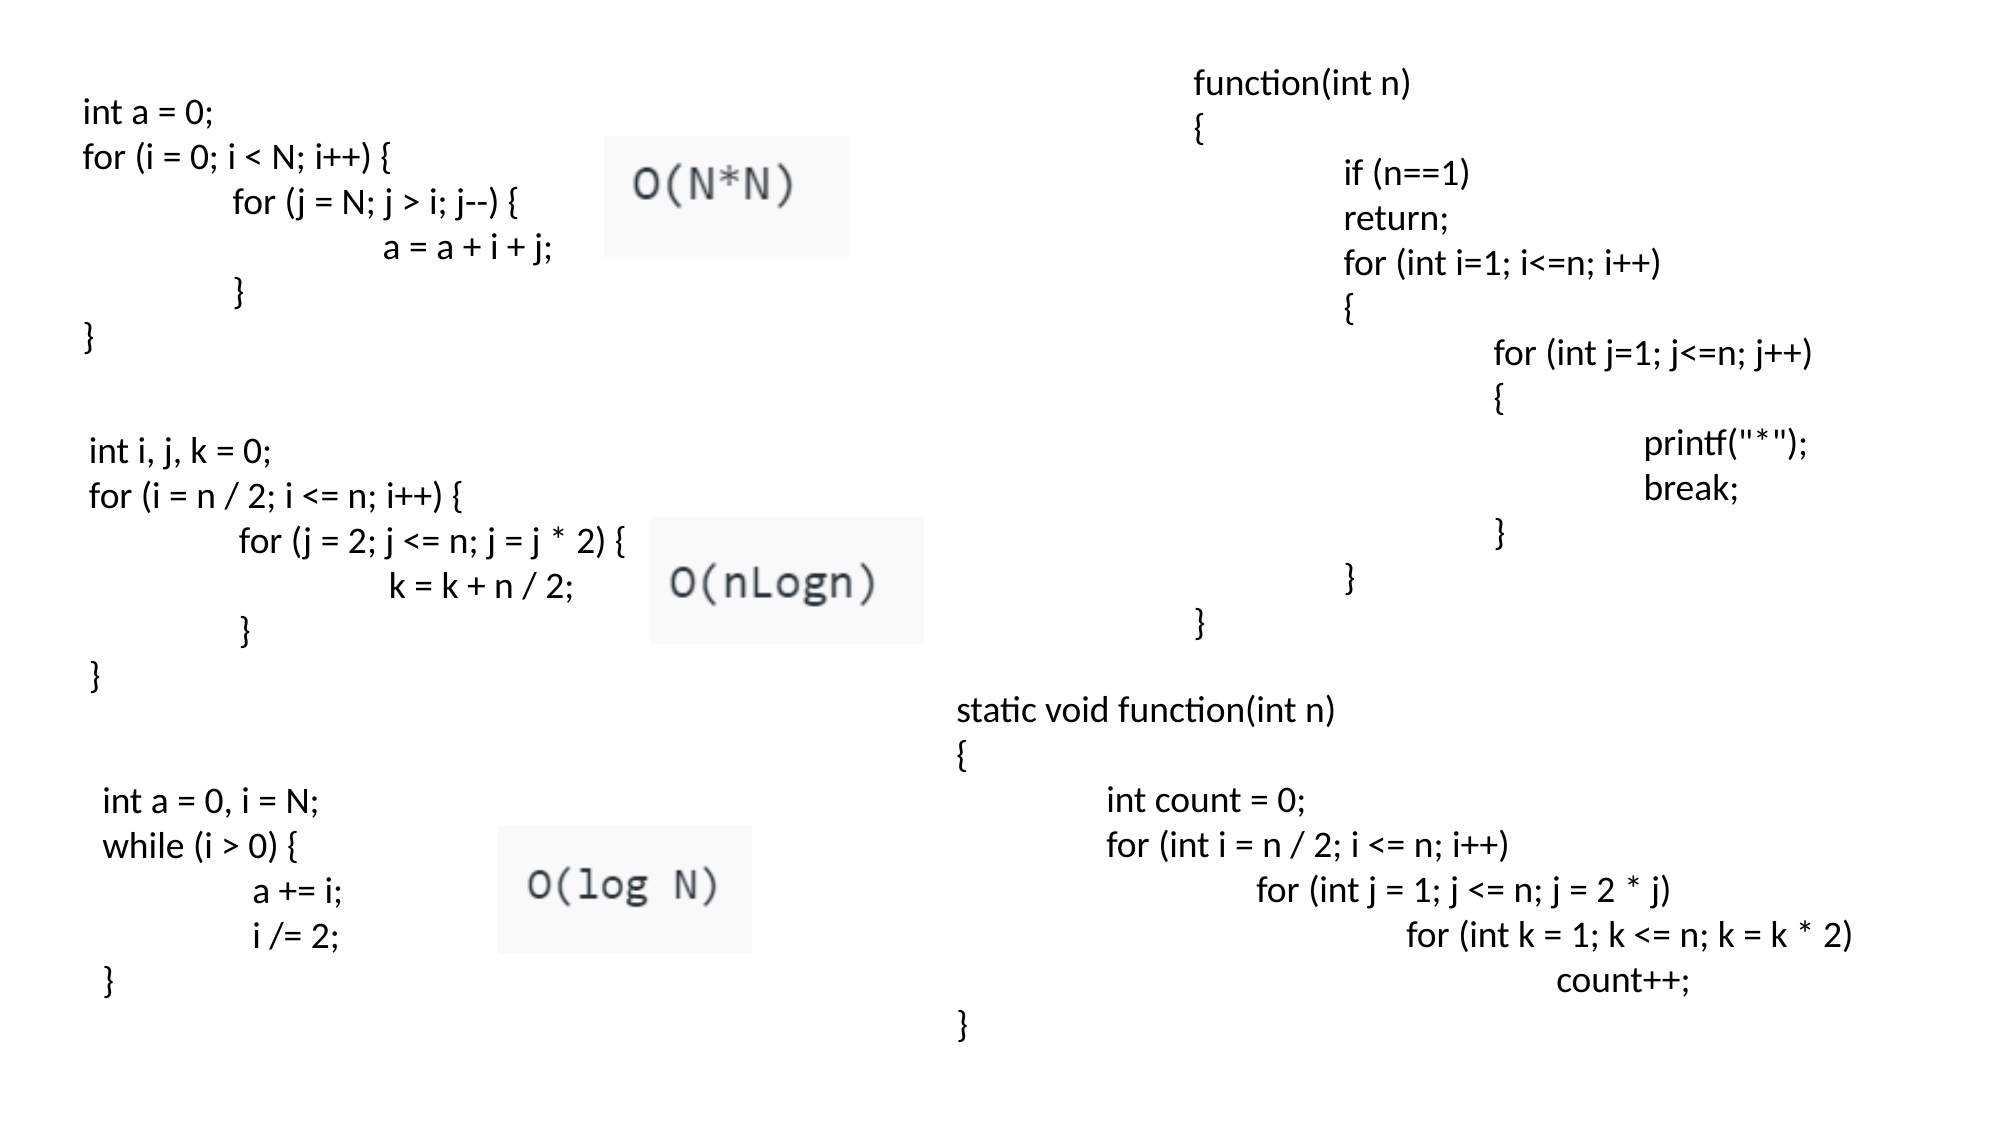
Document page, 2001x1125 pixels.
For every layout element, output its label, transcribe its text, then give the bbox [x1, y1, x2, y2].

picture [498, 826, 752, 954]
picture [604, 136, 849, 258]
picture [651, 517, 924, 644]
text_box int a = 0, i = N; while (i > 0) { a += i; i /= 2; } [87, 768, 499, 1009]
text_box int i, j, k = 0; for (i = n / 2; i <= n; i++) { for (j = 2; j <= n; j = j * 2) { k = k + n / 2; } } [74, 418, 711, 704]
text_box static void function(int n) { int count = 0; for (int i = n / 2; i <= n; i++) for (int j = 1; j <= n; j = 2 * j) for (int k = 1; k <= n; k = k * 2) count++; } [941, 678, 1942, 1098]
text_box function(int n) { if (n==1) return; for (int i=1; i<=n; i++) { for (int j=1; j<=n; j++) { printf("*"); break; } } } [1178, 50, 1870, 651]
text_box int a = 0; for (i = 0; i < N; i++) { for (j = N; j > i; j--) { a = a + i + j; } } [67, 79, 605, 365]
